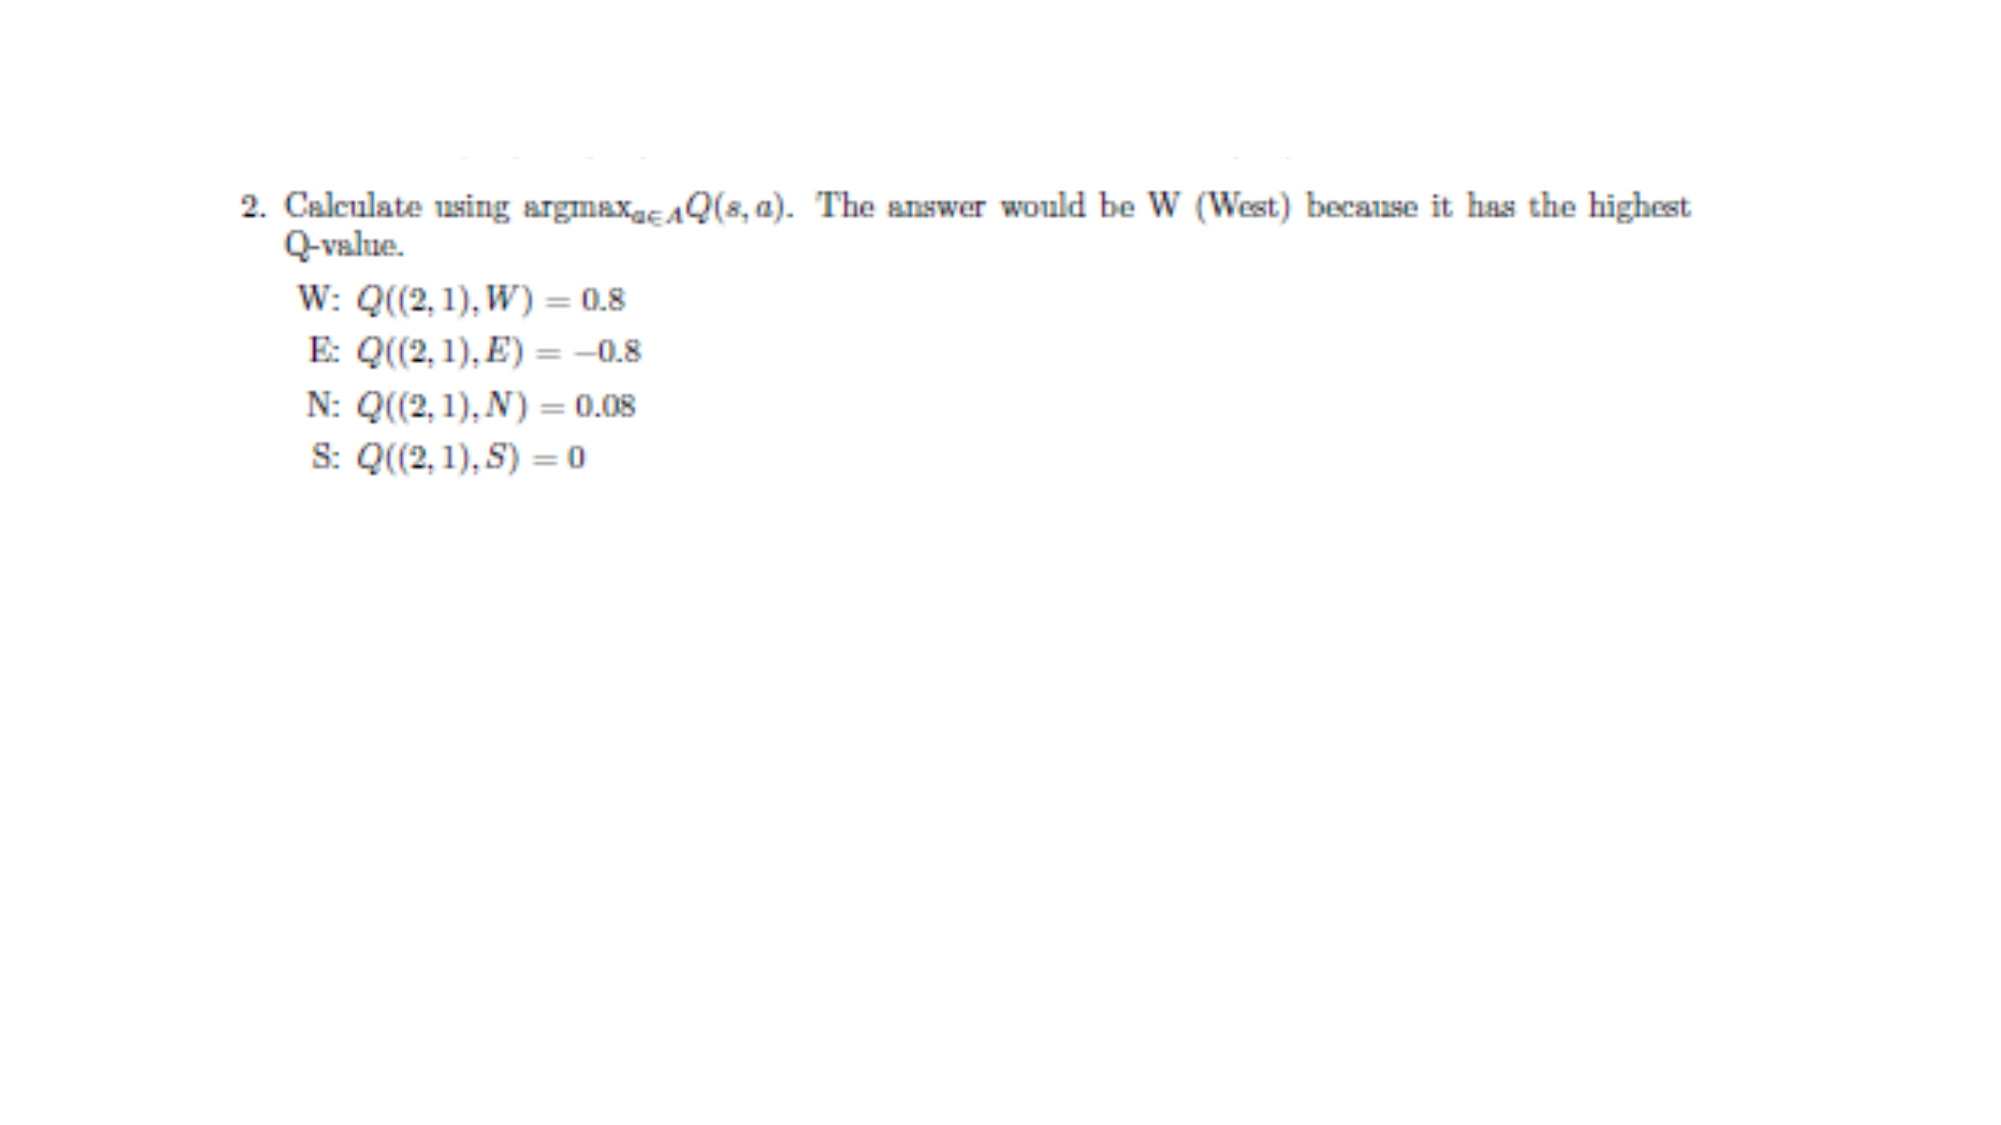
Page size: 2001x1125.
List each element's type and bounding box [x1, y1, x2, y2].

picture [182, 157, 1818, 504]
